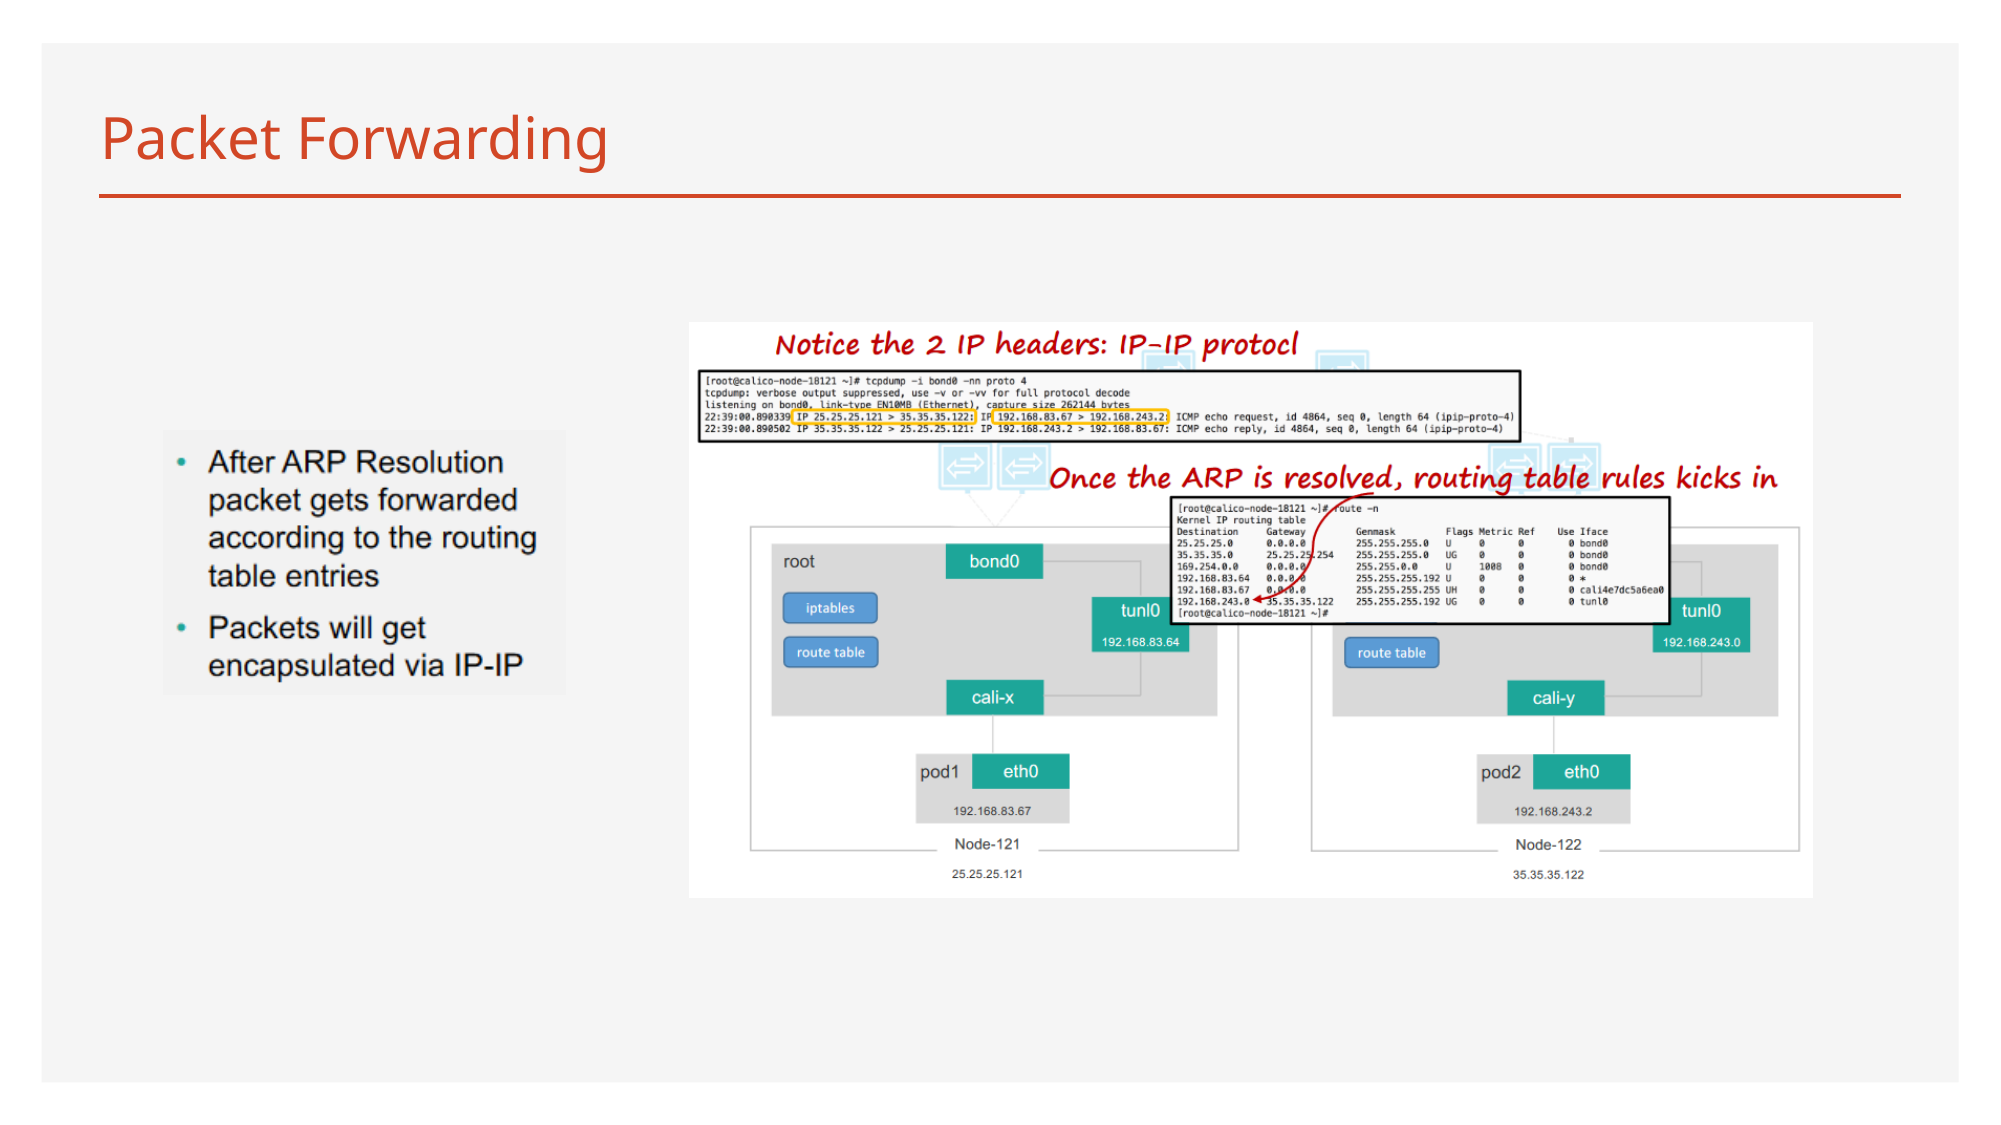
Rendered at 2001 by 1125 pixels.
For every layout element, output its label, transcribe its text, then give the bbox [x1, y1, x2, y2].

picture [163, 430, 566, 695]
picture [689, 322, 1813, 898]
title Packet Forwarding [85, 73, 1214, 179]
